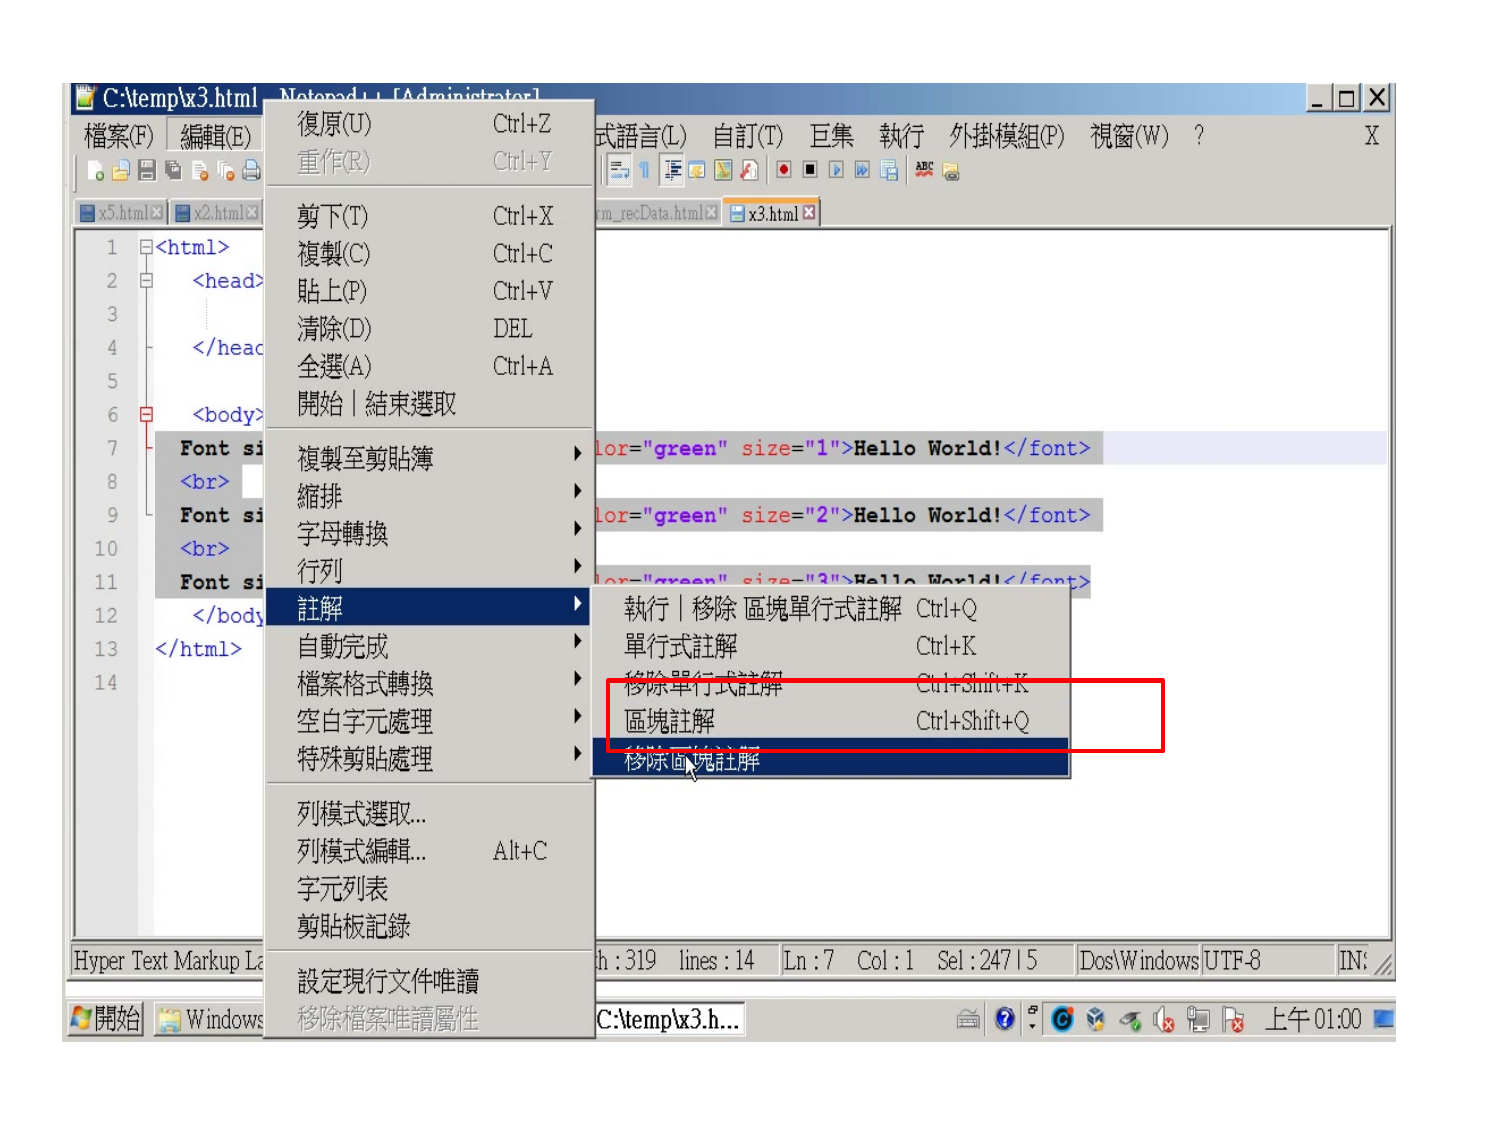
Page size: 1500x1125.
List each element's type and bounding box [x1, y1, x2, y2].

picture [62, 83, 1396, 1042]
